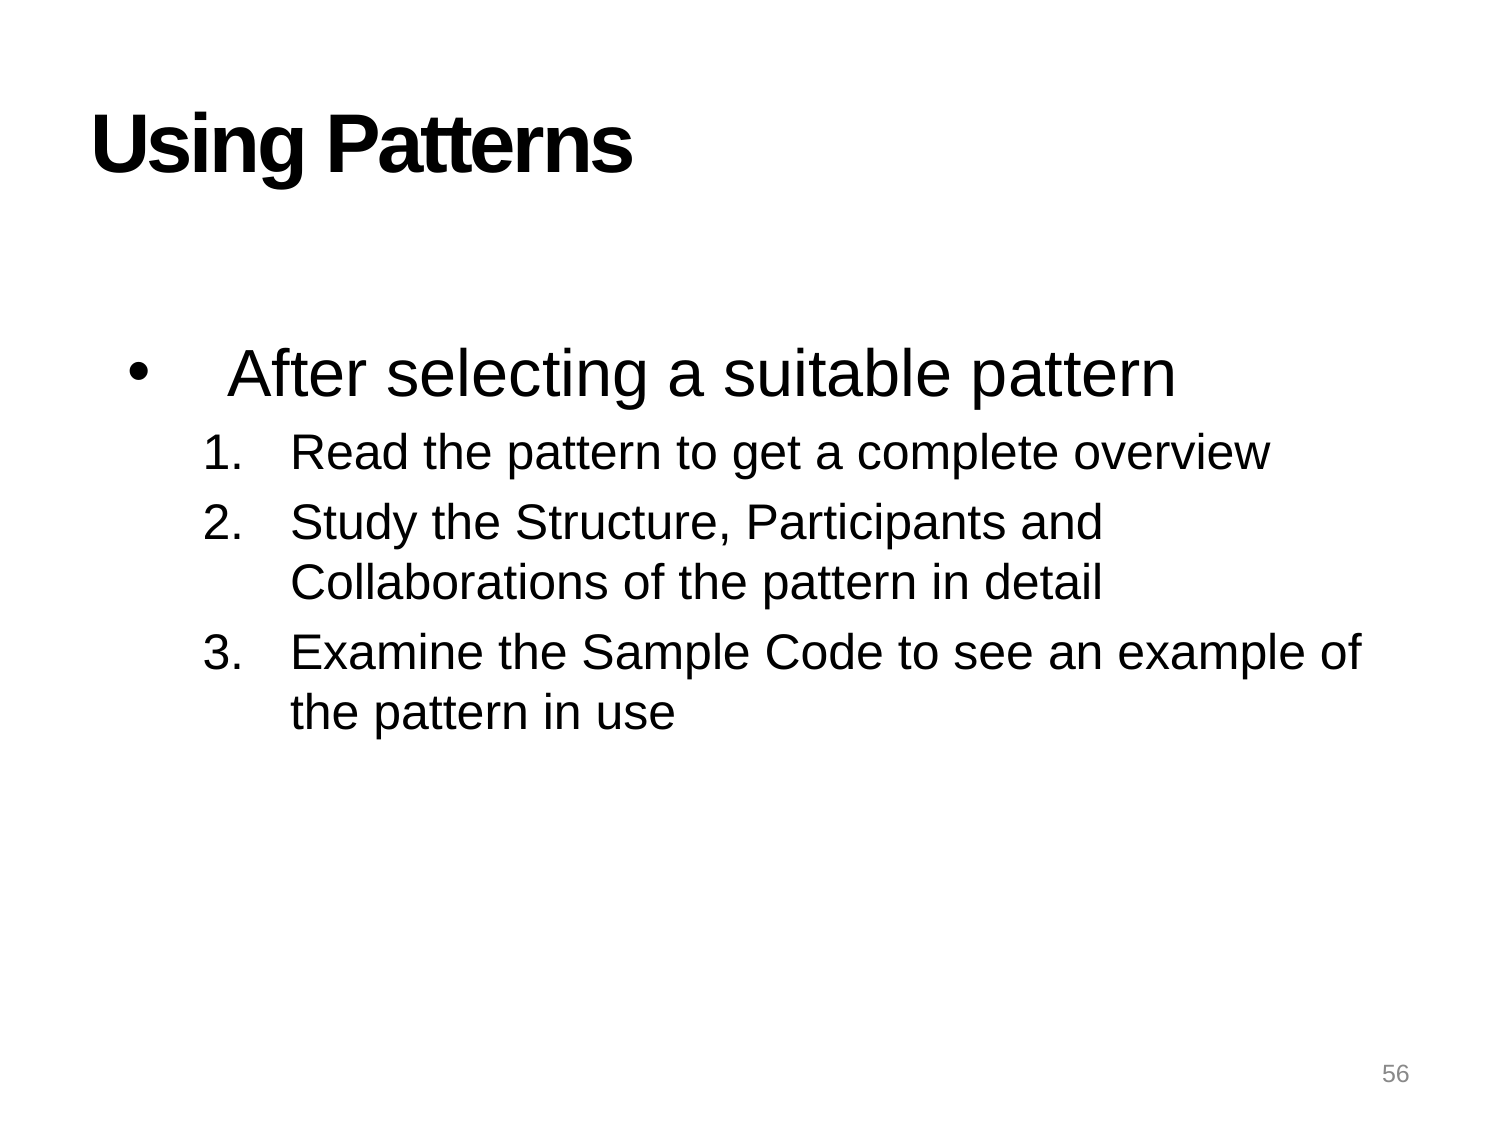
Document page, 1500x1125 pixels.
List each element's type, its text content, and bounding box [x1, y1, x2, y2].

title Using Patterns [75, 45, 1425, 233]
list After selecting a suitable pattern Read the pattern to get a complete overview Study the Structure, Participants and Collaborations of the pattern in detail Examine the Sample Code to see an example of the pattern in use [112, 322, 1388, 998]
slide_number 56 [1074, 1042, 1425, 1103]
